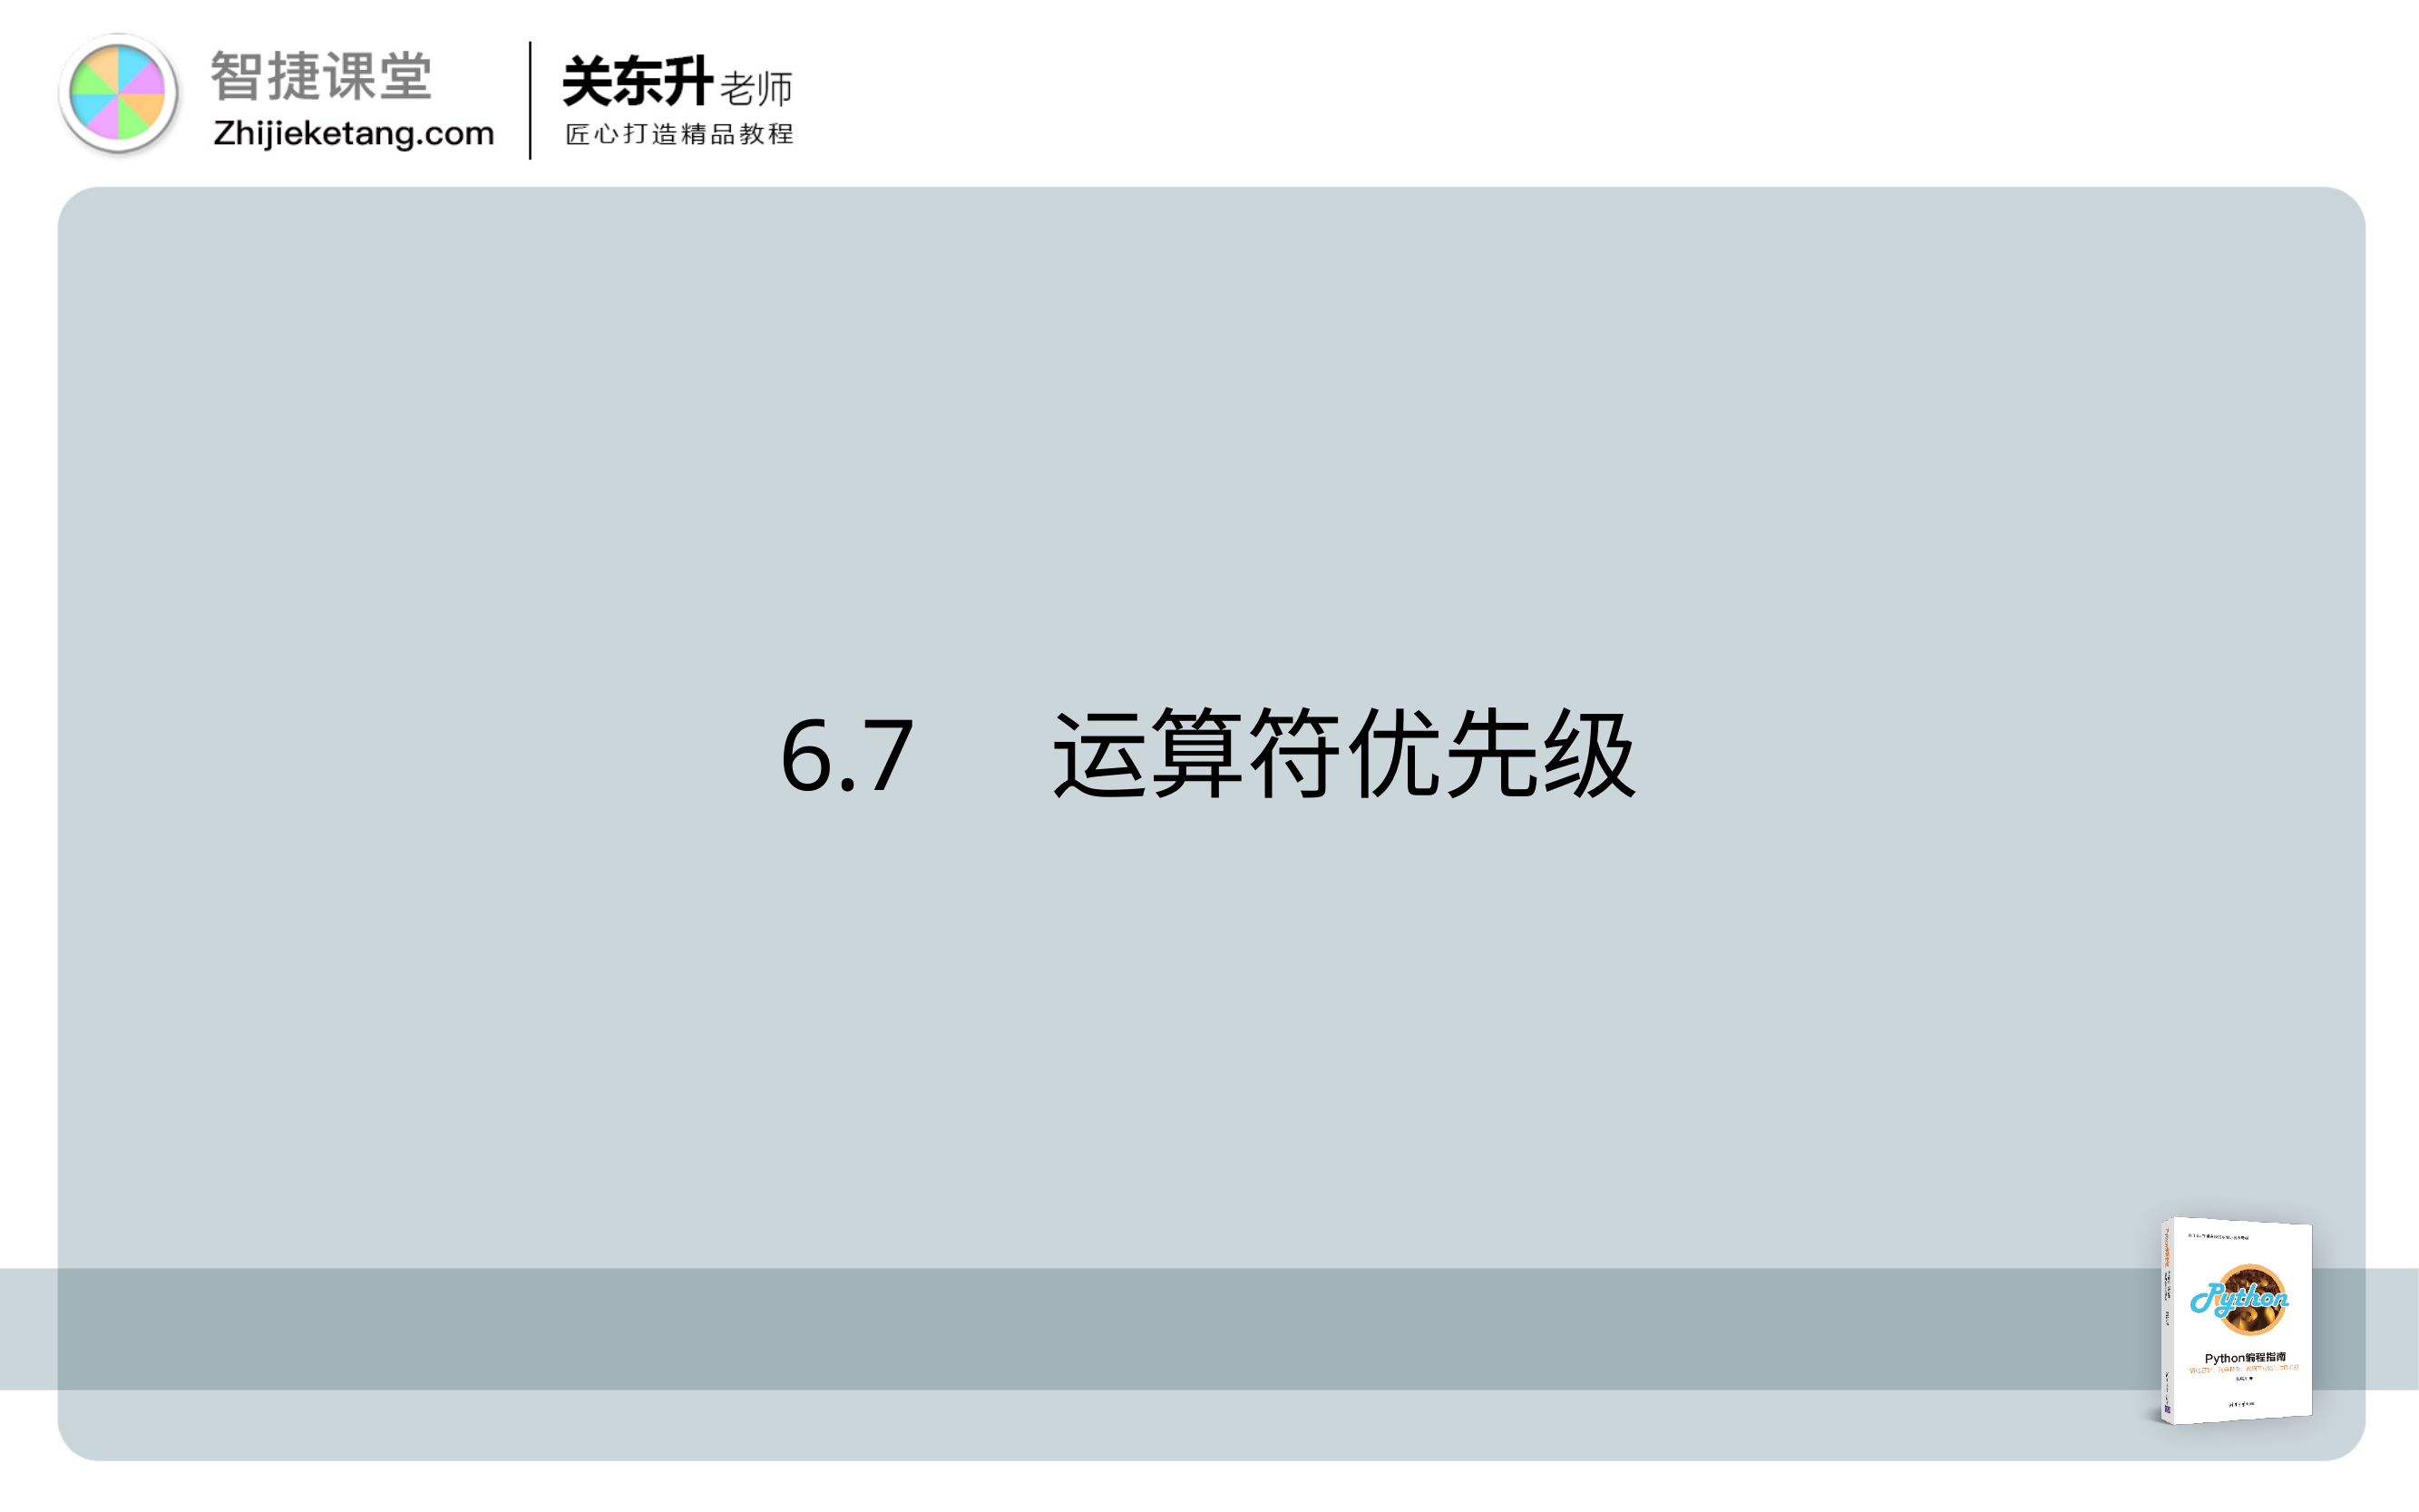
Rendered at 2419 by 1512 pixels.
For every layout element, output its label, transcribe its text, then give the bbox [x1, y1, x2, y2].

picture [0, 0, 2419, 1512]
title 6.7 运算符优先级 [448, 494, 1971, 1008]
